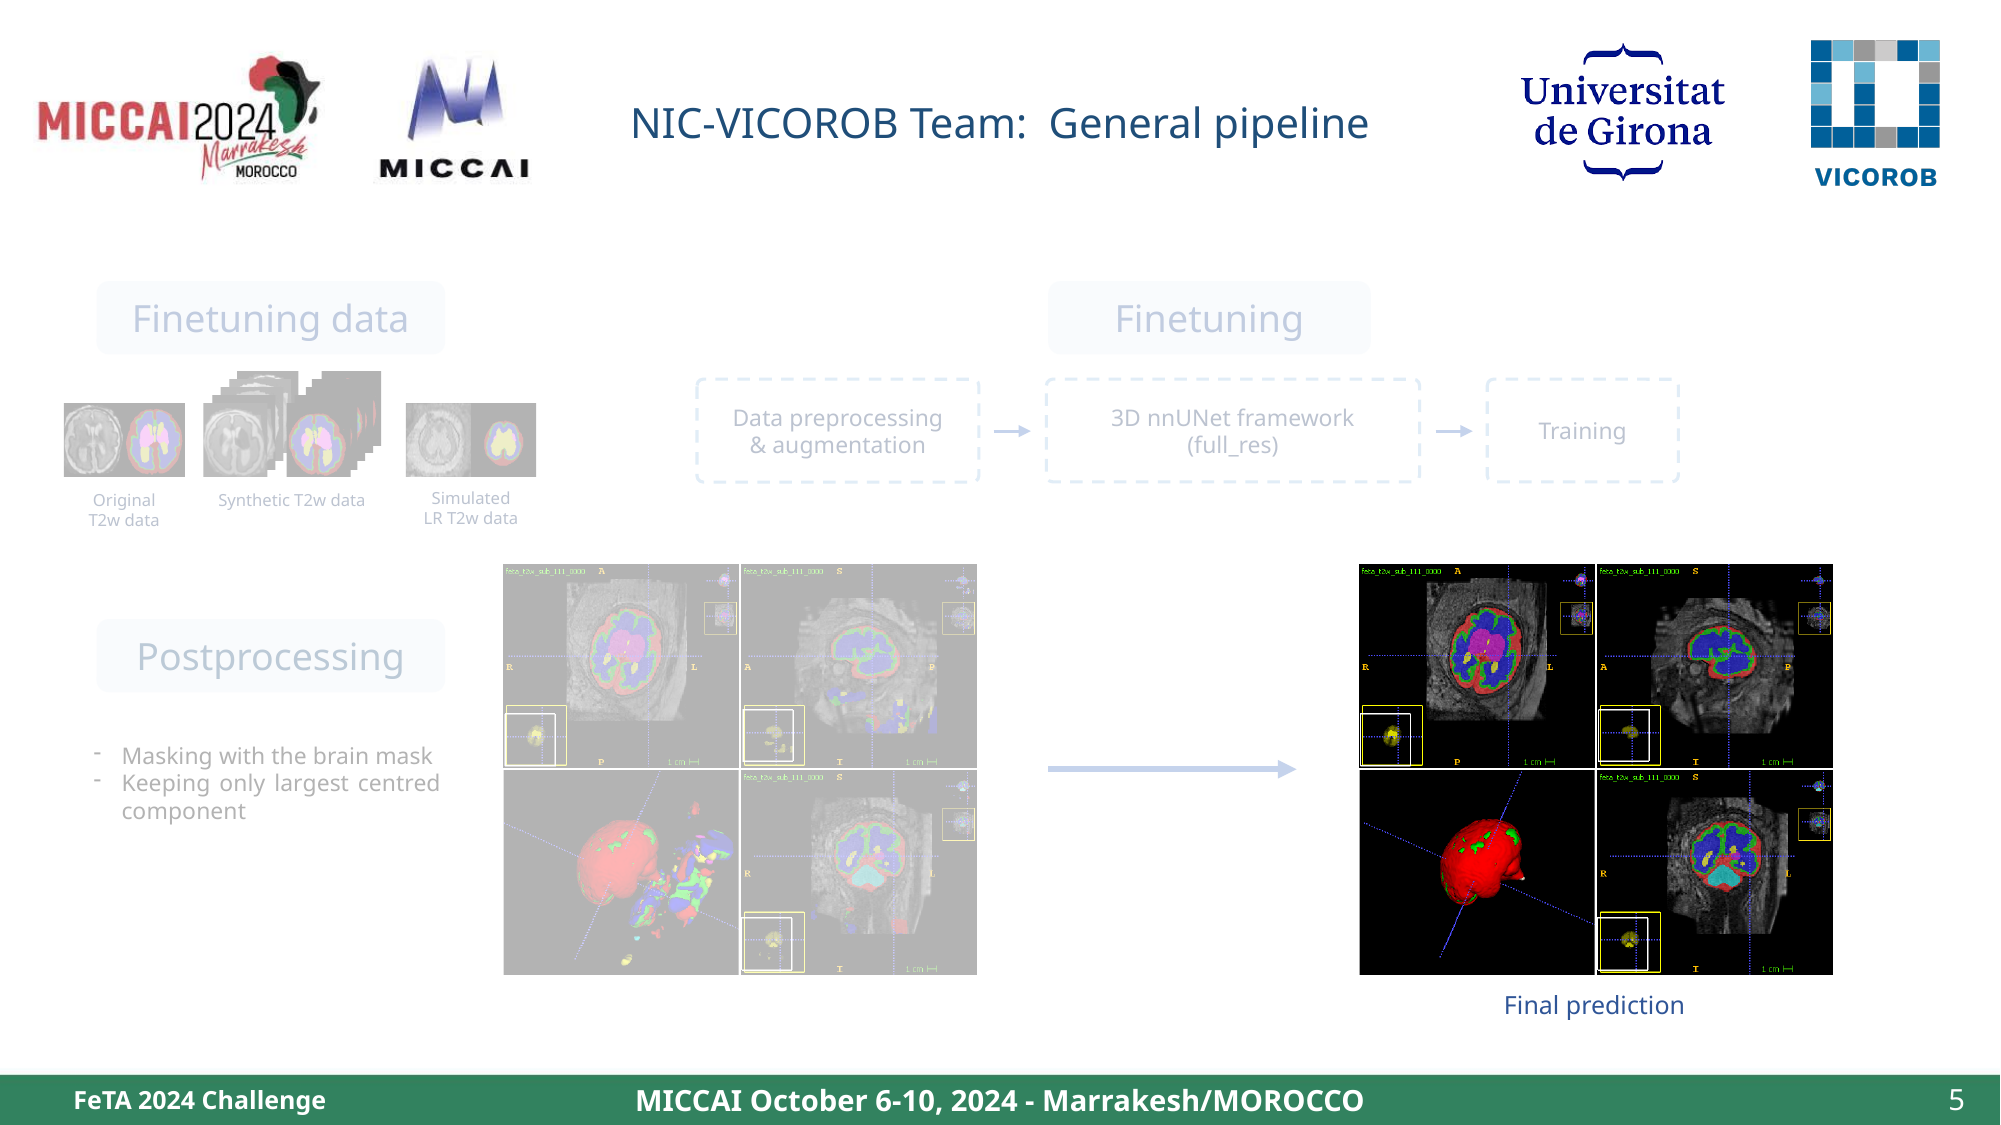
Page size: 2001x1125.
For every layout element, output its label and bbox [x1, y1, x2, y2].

text_box [665, 268, 1706, 492]
text_box [1359, 564, 1833, 975]
text_box [38, 250, 552, 542]
text_box [0, 1, 2000, 1125]
text_box [503, 564, 977, 975]
